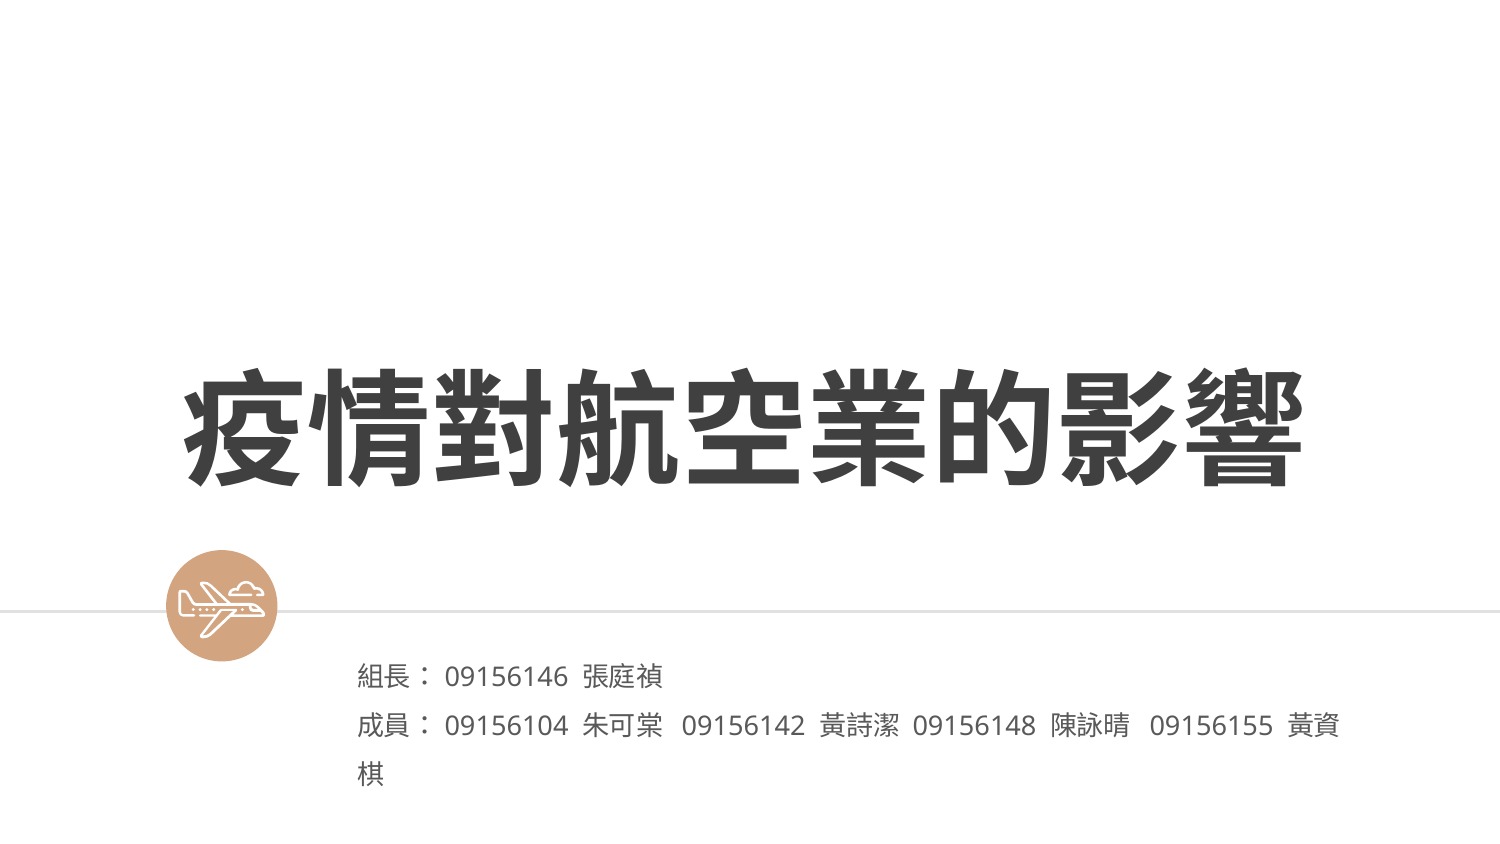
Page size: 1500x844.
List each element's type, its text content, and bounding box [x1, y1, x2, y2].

title 疫情對航空業的影響 [166, 325, 1340, 516]
text_box 組長：09156146 張庭禎 成員：09156104 朱可棠 09156142 黃詩潔 09156148 陳詠晴 09156155 黃資棋 [342, 671, 1372, 797]
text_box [0, 549, 1500, 662]
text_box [178, 580, 266, 639]
